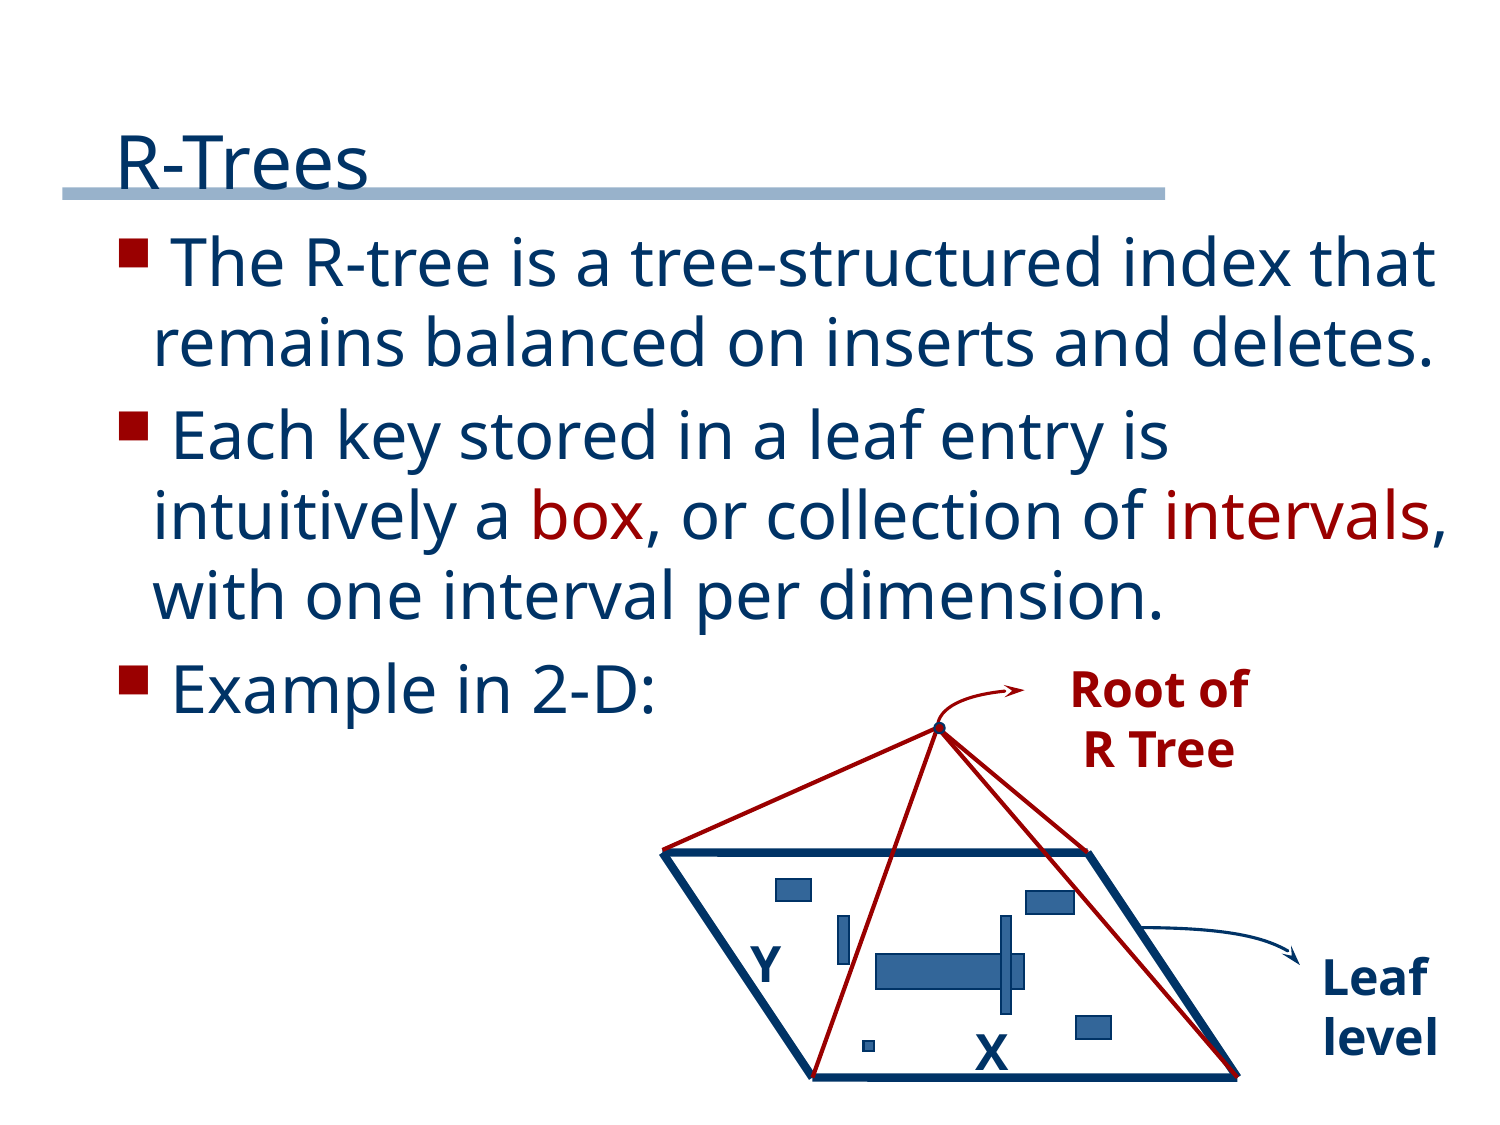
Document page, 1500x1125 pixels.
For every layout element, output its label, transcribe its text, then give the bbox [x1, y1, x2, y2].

text_box [775, 878, 812, 902]
text_box [1075, 1016, 1112, 1039]
text_box Leaf level [1306, 937, 1457, 1073]
text_box X [959, 1012, 1024, 1088]
text_box [1137, 927, 1300, 966]
text_box [863, 1041, 874, 1052]
title R-Trees [99, 87, 1500, 213]
text_box Y [735, 924, 798, 1000]
text_box [876, 953, 1000, 989]
text_box [1012, 953, 1024, 989]
text_box [934, 722, 945, 734]
text_box [1000, 916, 1012, 1014]
text_box [838, 916, 849, 964]
text_box [1026, 891, 1074, 914]
subtitle The R-tree is a tree-structured index that remains balanced on inserts and deletes. Each key stored in a leaf entry is intuitively a box, or collection of intervals, with one interval per dimension. Example in 2-D: [99, 212, 1488, 1063]
text_box Root of R Tree [1053, 649, 1265, 786]
text_box [937, 684, 1025, 728]
